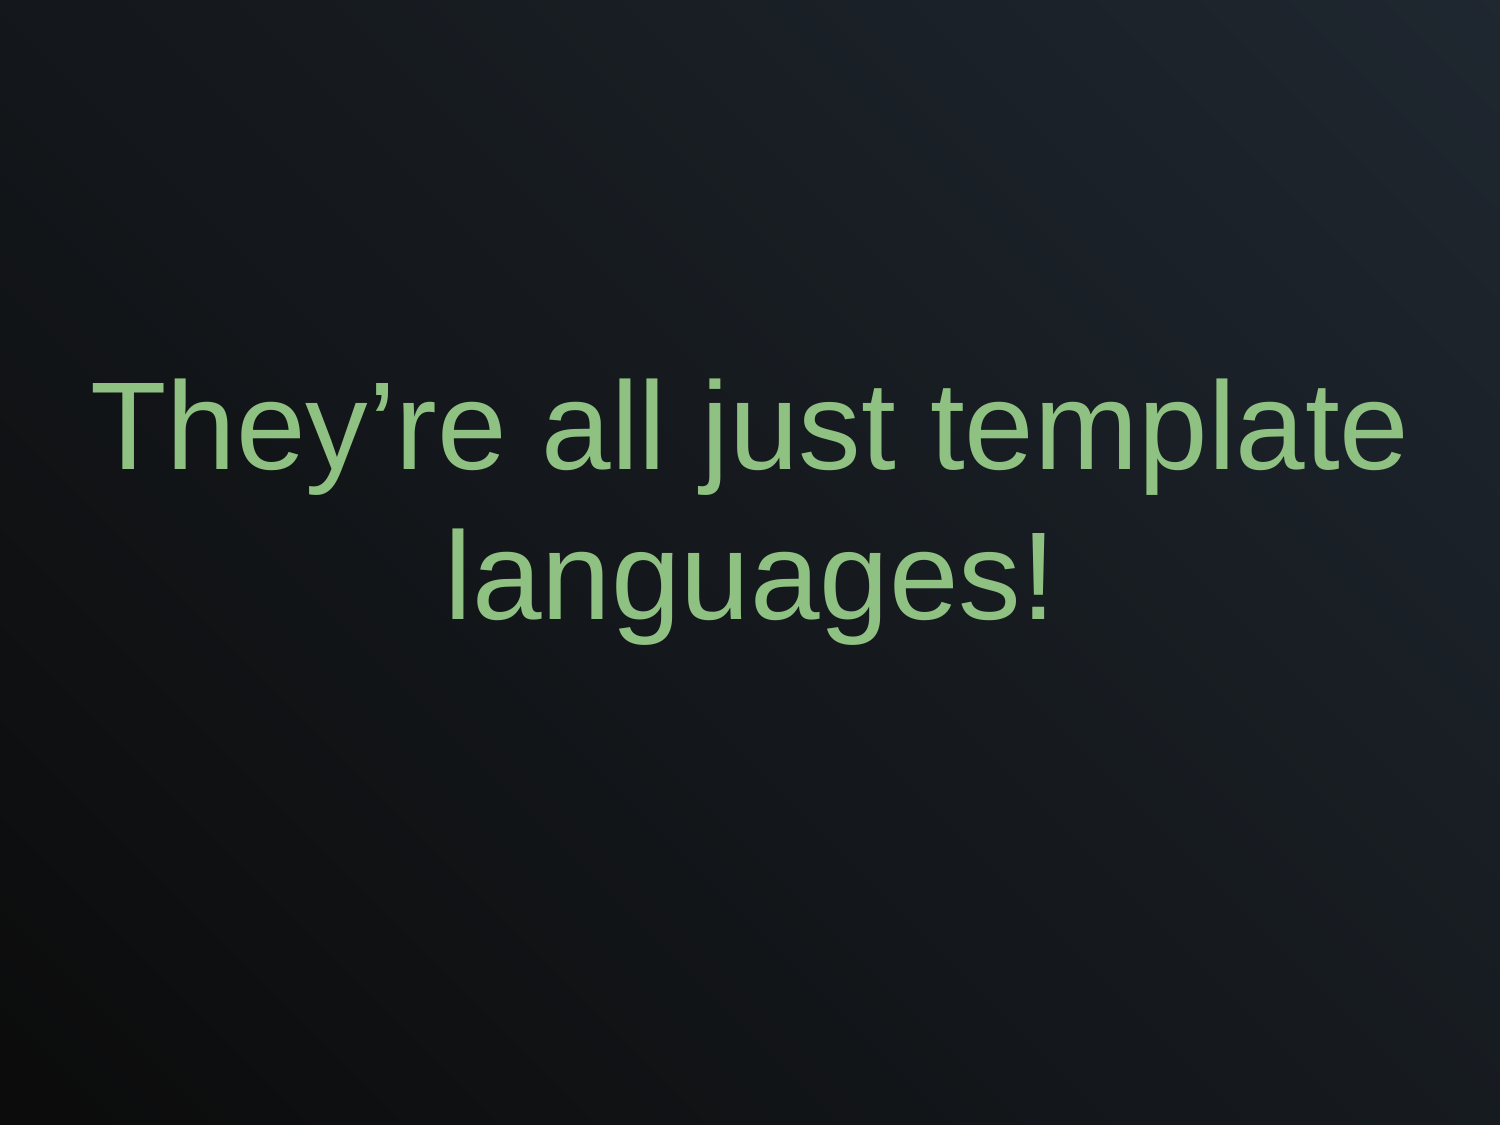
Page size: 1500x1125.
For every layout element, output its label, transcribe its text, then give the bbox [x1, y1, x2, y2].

title They’re all just template languages! [58, 326, 1443, 652]
